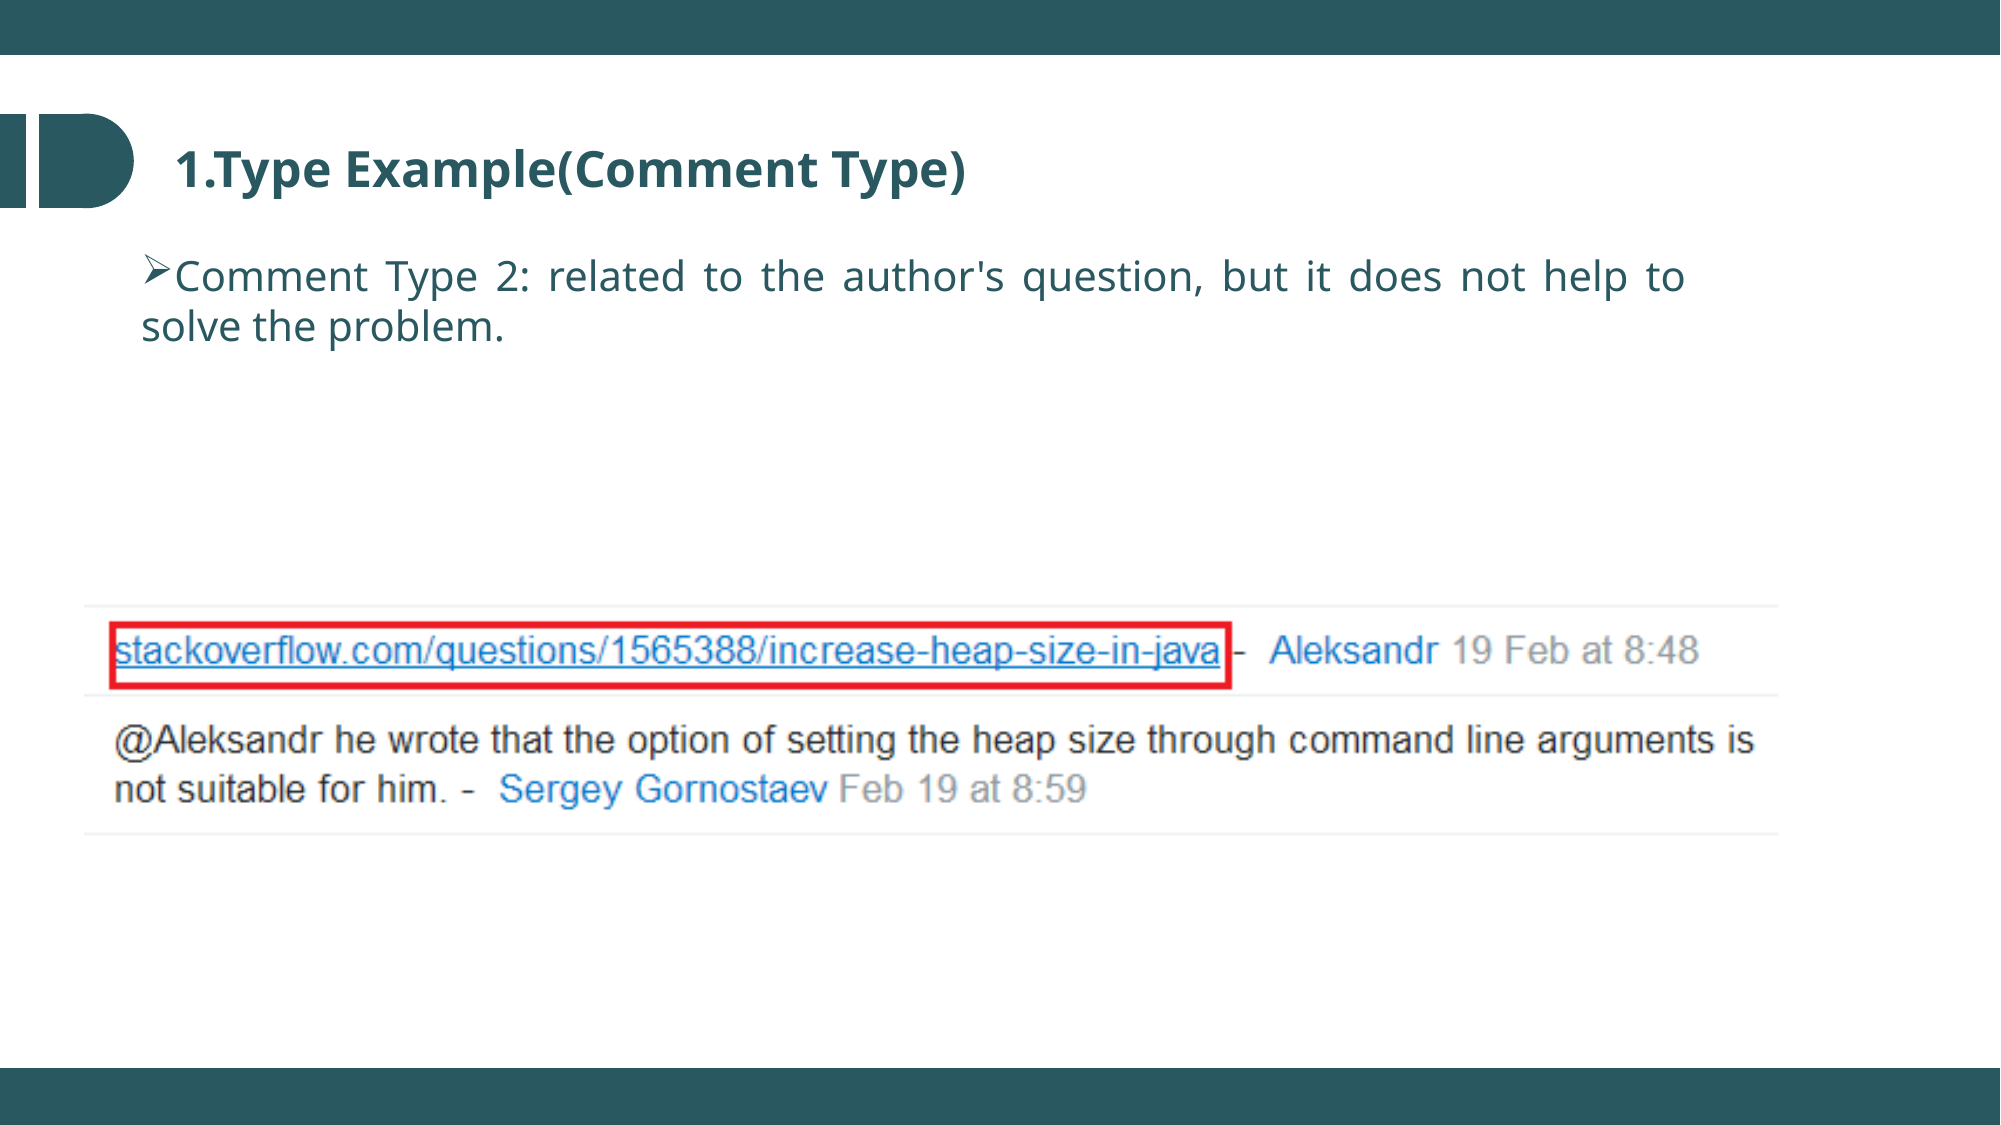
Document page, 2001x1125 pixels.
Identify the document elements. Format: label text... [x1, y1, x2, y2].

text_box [40, 114, 133, 208]
text_box Comment Type 2: related to the author's question, but it does not help to solve the problem. [126, 242, 1702, 408]
text_box 1.Type Example(Comment Type) [159, 129, 982, 205]
picture [84, 568, 1786, 857]
text_box [0, 114, 26, 208]
